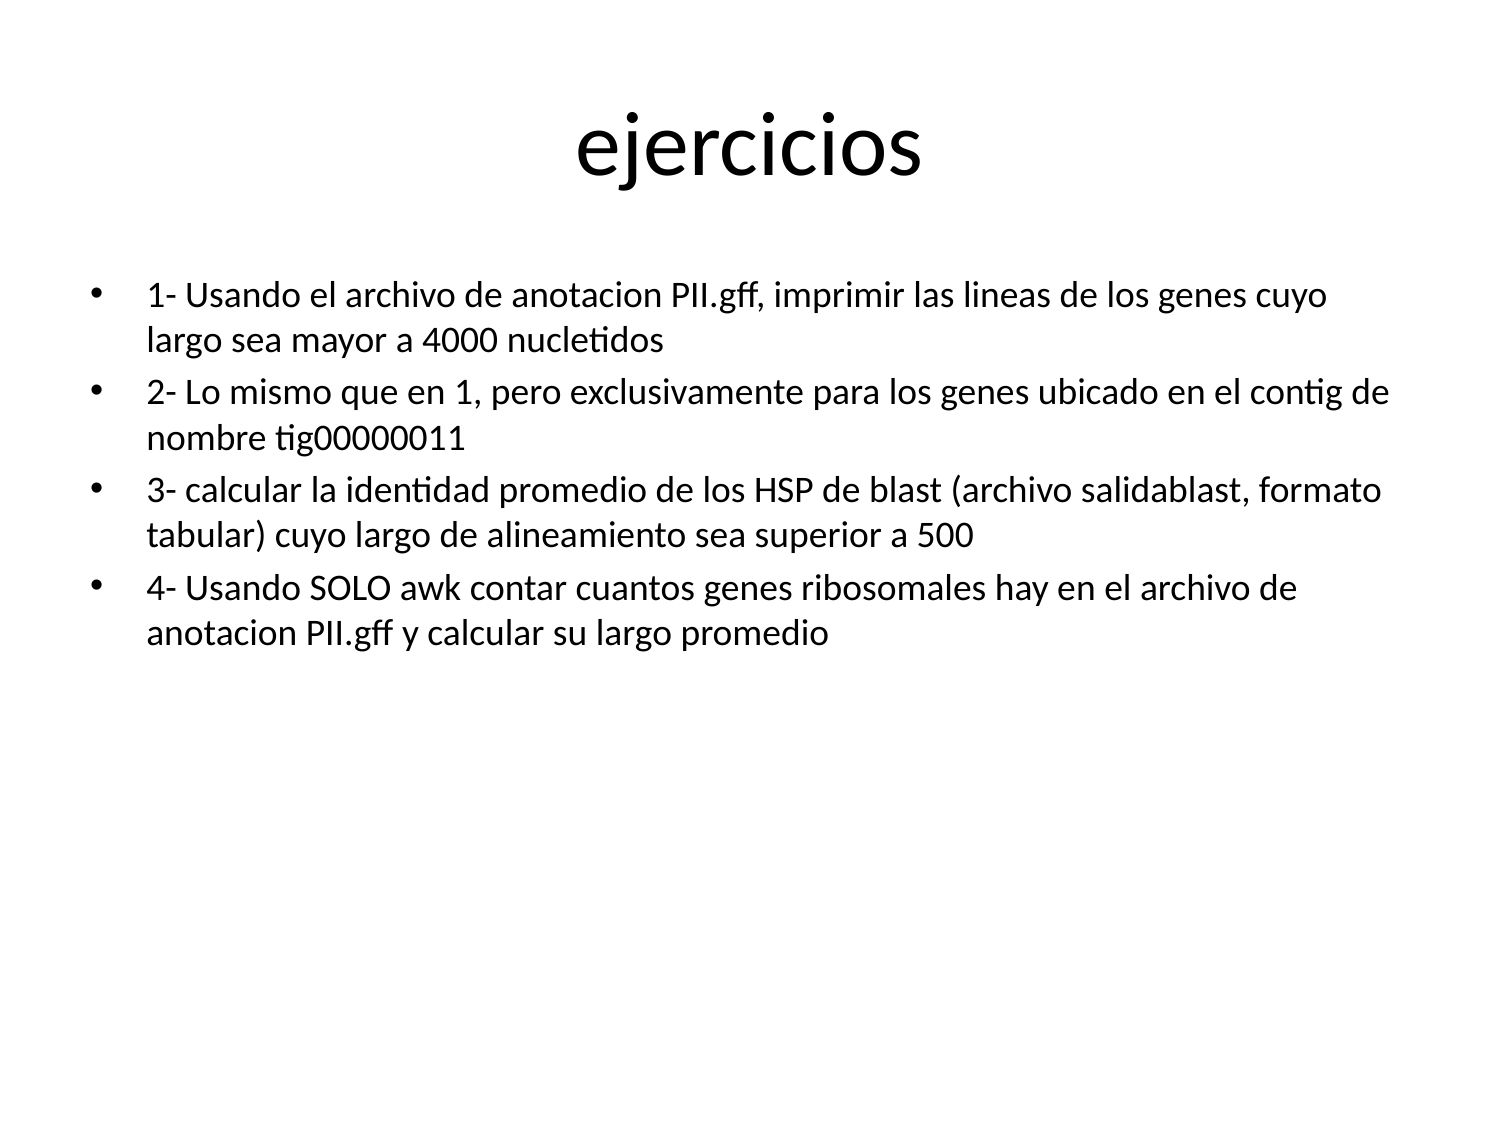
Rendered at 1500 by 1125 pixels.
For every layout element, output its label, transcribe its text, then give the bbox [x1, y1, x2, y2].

list 1- Usando el archivo de anotacion PII.gff, imprimir las lineas de los genes cuyo largo sea mayor a 4000 nucletidos 2- Lo mismo que en 1, pero exclusivamente para los genes ubicado en el contig de nombre tig00000011 3- calcular la identidad promedio de los HSP de blast (archivo salidablast, formato tabular) cuyo largo de alineamiento sea superior a 500 4- Usando SOLO awk contar cuantos genes ribosomales hay en el archivo de anotacion PII.gff y calcular su largo promedio [75, 262, 1425, 1005]
title ejercicios [75, 45, 1425, 233]
